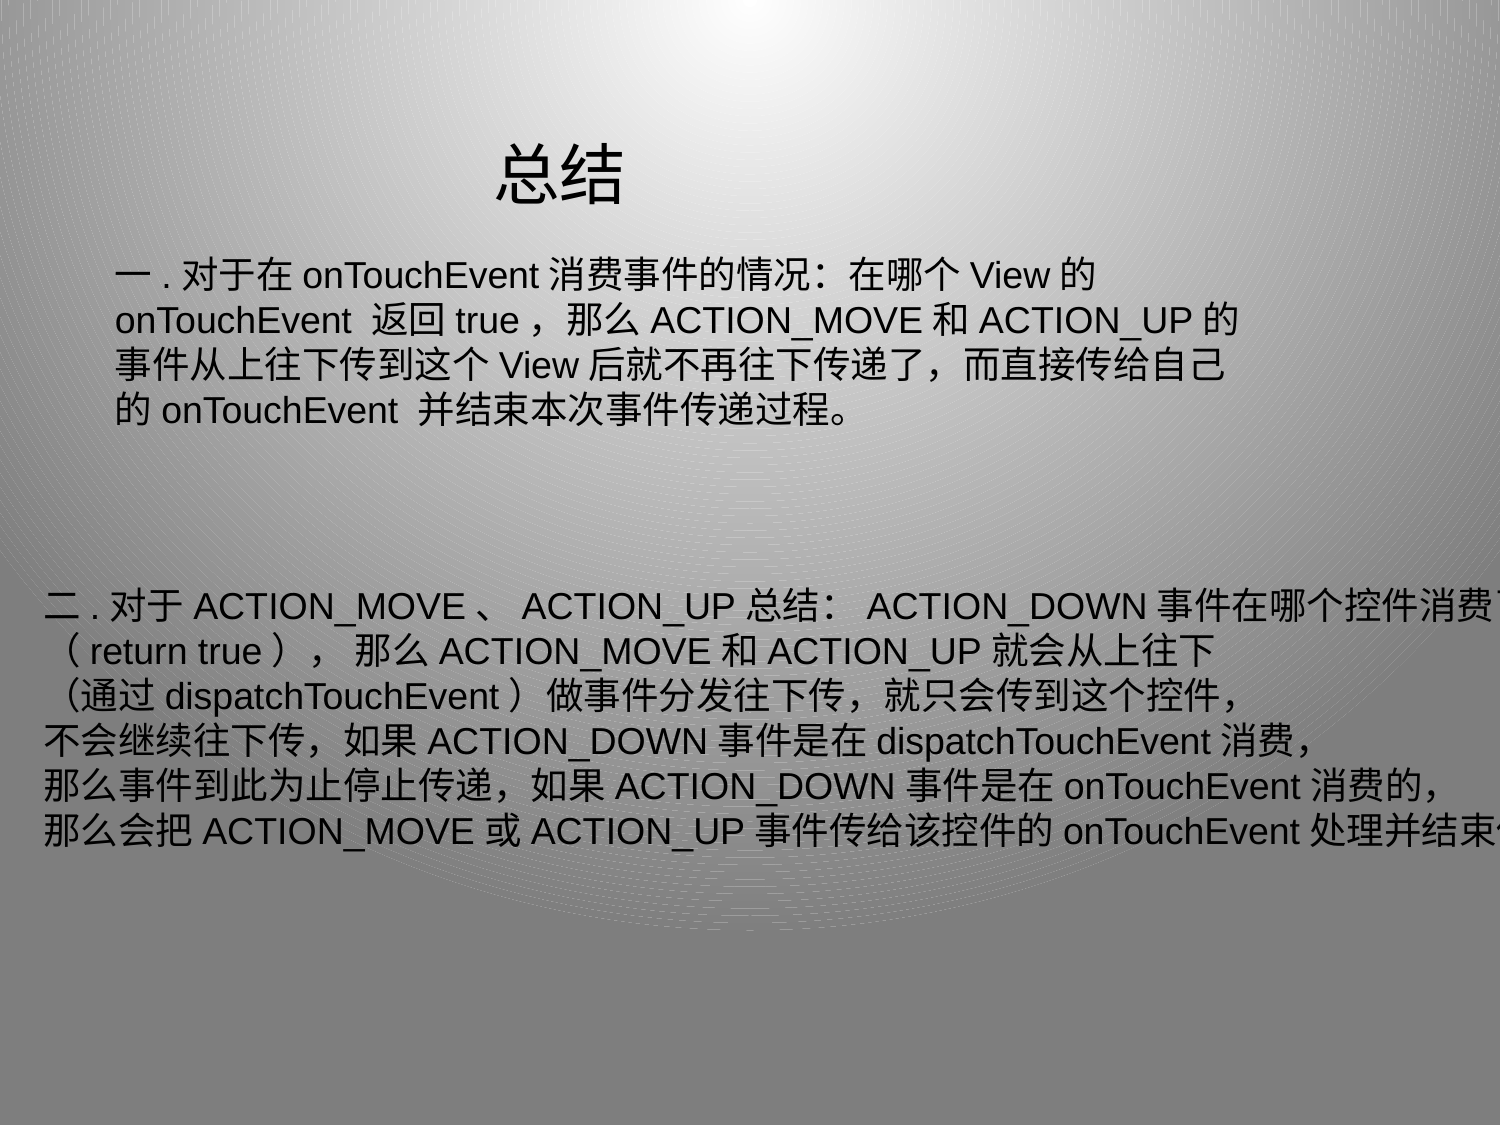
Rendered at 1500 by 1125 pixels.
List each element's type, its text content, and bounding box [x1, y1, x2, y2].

text_box 总结 [478, 125, 975, 221]
text_box 一.对于在onTouchEvent消费事件的情况：在哪个View的onTouchEvent 返回true，那么ACTION_MOVE和ACTION_UP的事件从上往下传到这个View后就不再往下传递了，而直接传给自己的onTouchEvent 并结束本次事件传递过程。 [100, 243, 1270, 439]
text_box 二.对于ACTION_MOVE、ACTION_UP总结：ACTION_DOWN事件在哪个控件消费了 （return true）， 那么ACTION_MOVE和ACTION_UP就会从上往下 （通过dispatchTouchEvent）做事件分发往下传，就只会传到这个控件， 不会继续往下传，如果ACTION_DOWN事件是在dispatchTouchEvent消费， 那么事件到此为止停止传递，如果ACTION_DOWN事件是在onTouchEvent消费的， 那么会把ACTION_MOVE或ACTION_UP事件传给该控件的onTouchEvent处理并结束传递。 [28, 574, 1500, 859]
